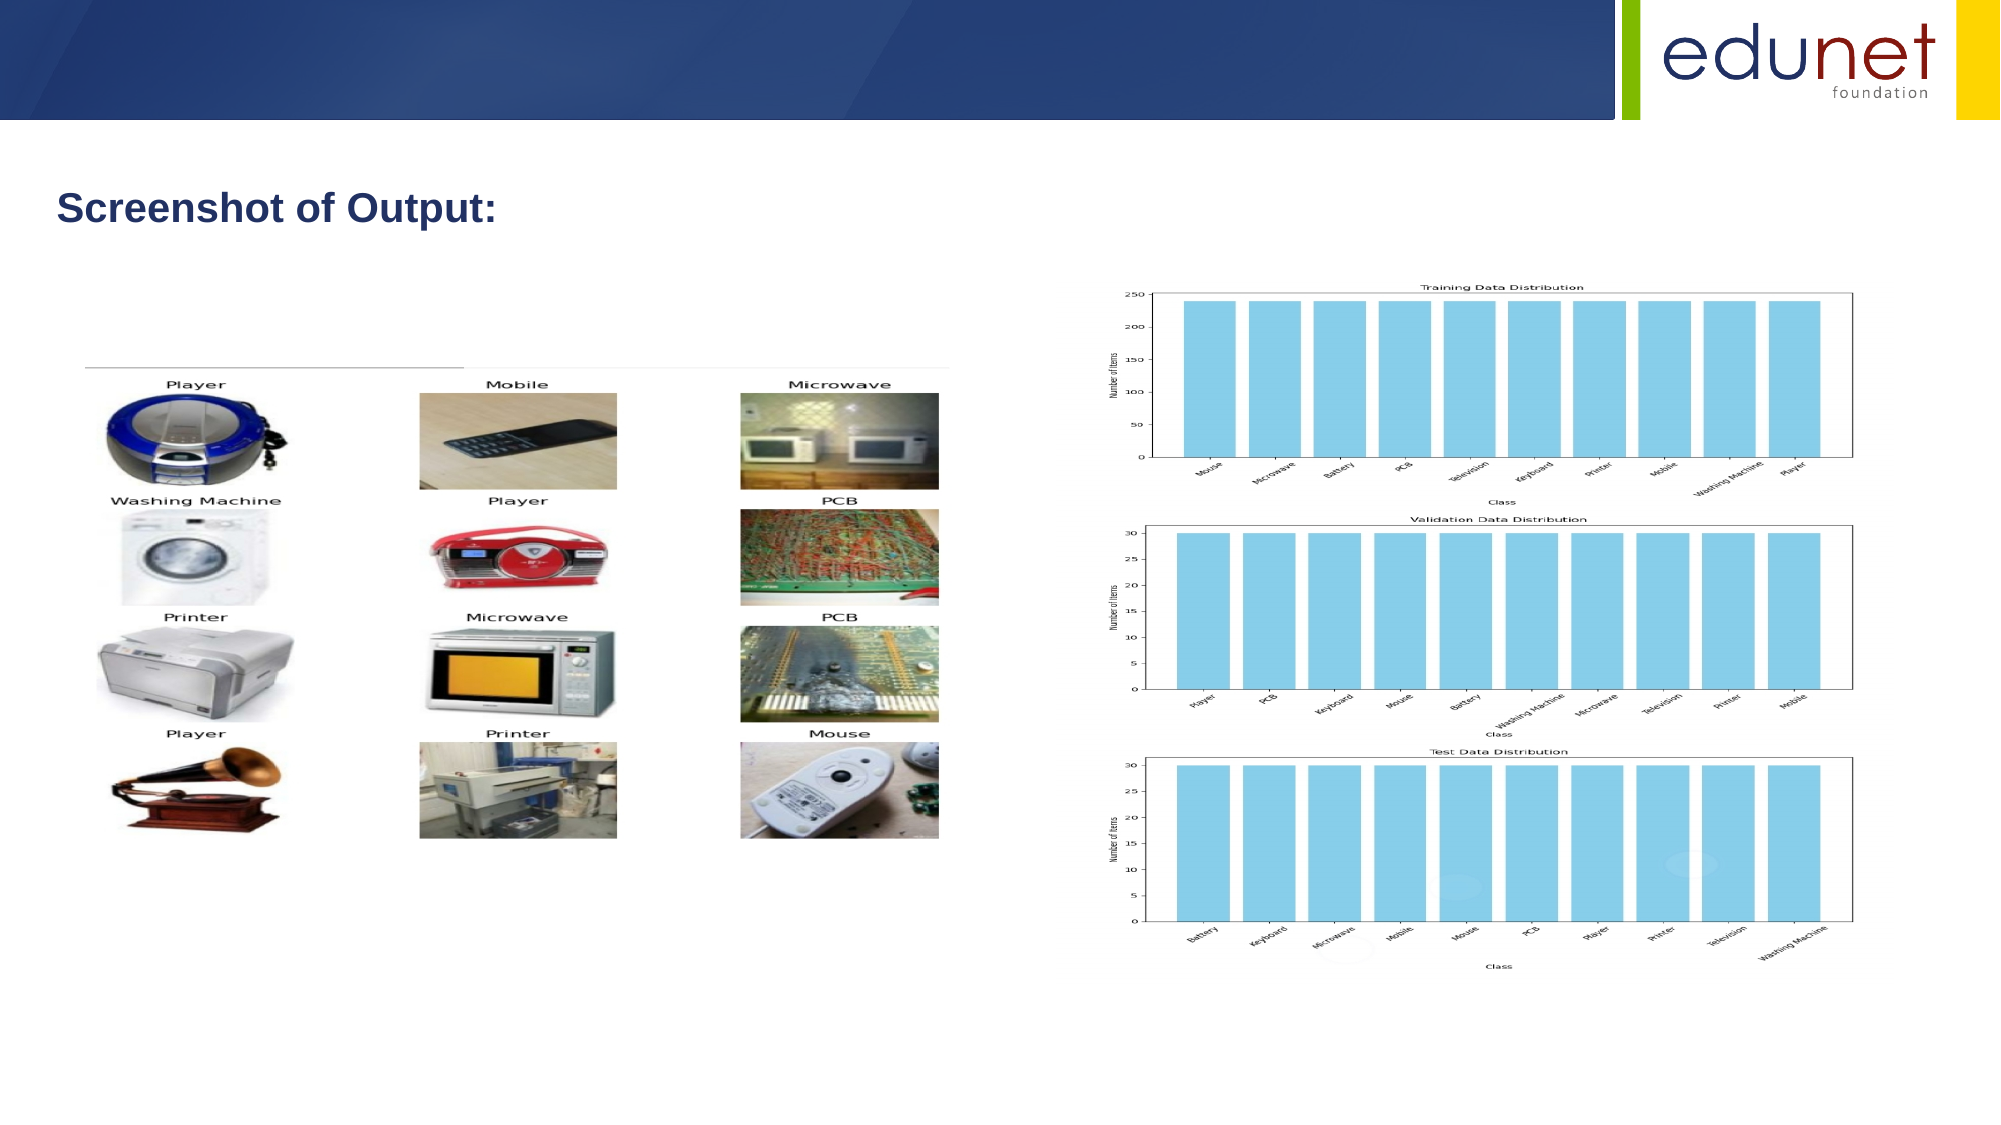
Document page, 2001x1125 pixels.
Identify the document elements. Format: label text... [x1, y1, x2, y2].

picture [41, 366, 984, 871]
picture [1056, 276, 1894, 984]
picture [1652, 12, 1948, 108]
text_box Screenshot of Output: [41, 172, 1043, 238]
